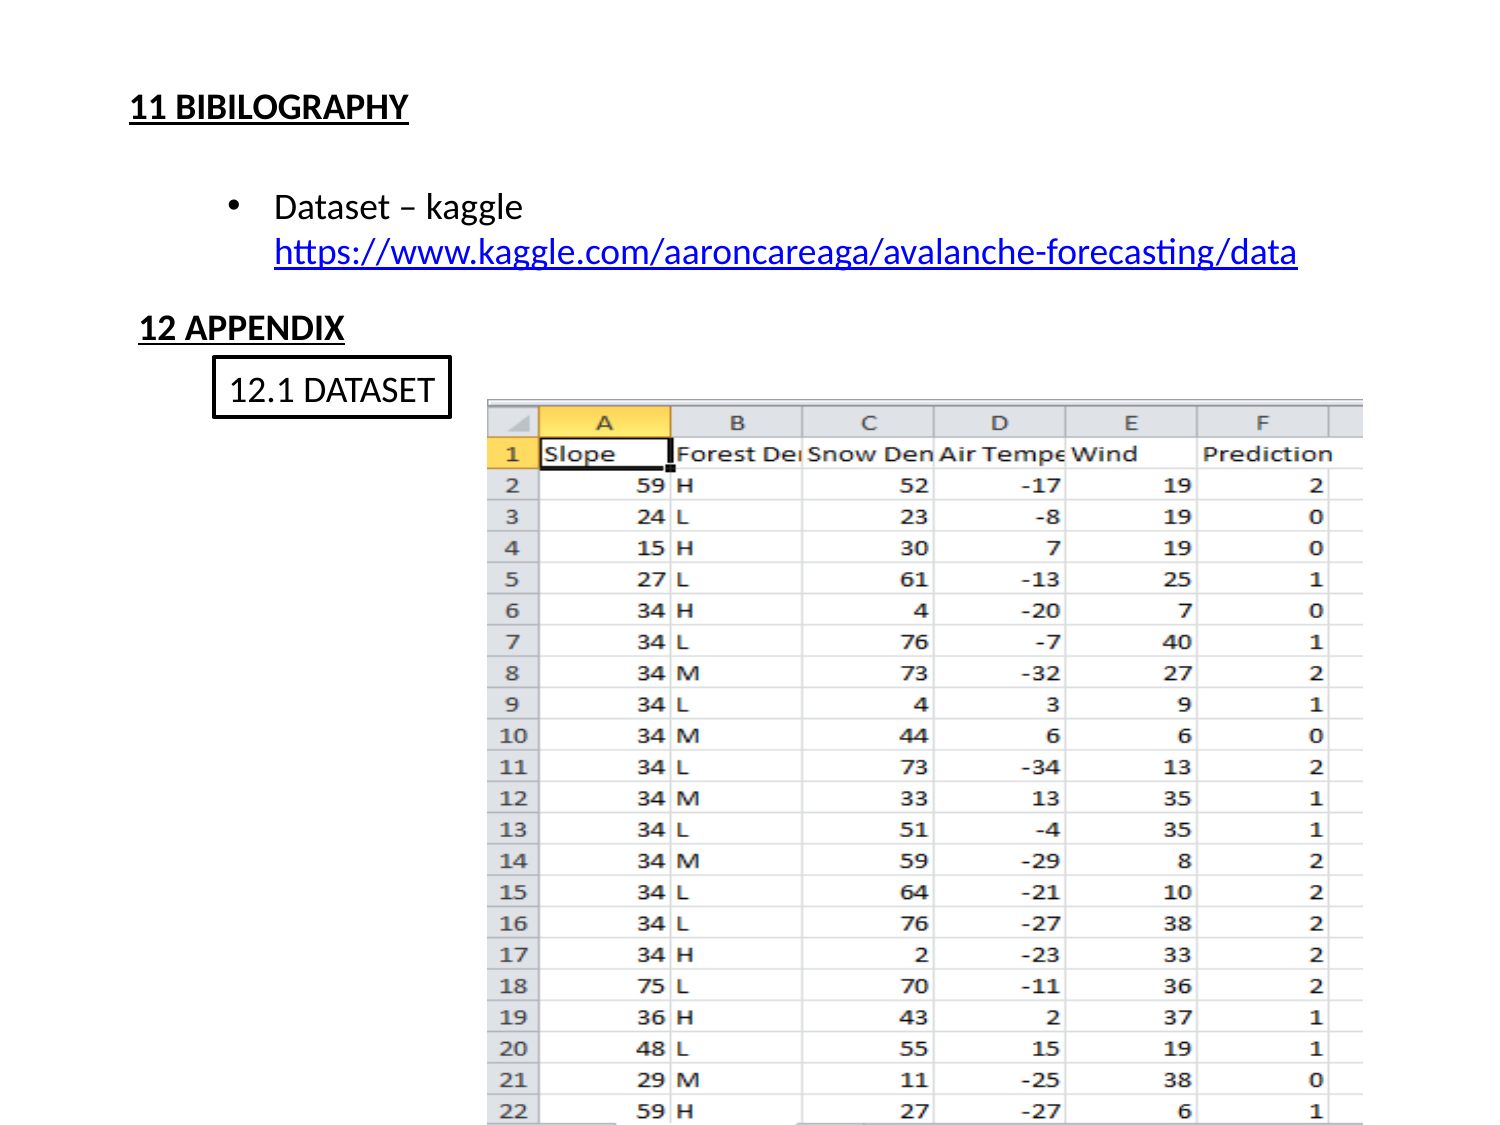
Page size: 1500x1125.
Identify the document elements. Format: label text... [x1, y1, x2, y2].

text_box 12.1 DATASET [212, 355, 452, 419]
text_box 11 BIBILOGRAPHY [114, 74, 424, 135]
text_box Dataset – kaggle https://www.kaggle.com/aaroncareaga/avalanche-forecasting/data [212, 174, 1363, 325]
text_box 12 APPENDIX [123, 295, 361, 356]
picture [487, 399, 1363, 1125]
